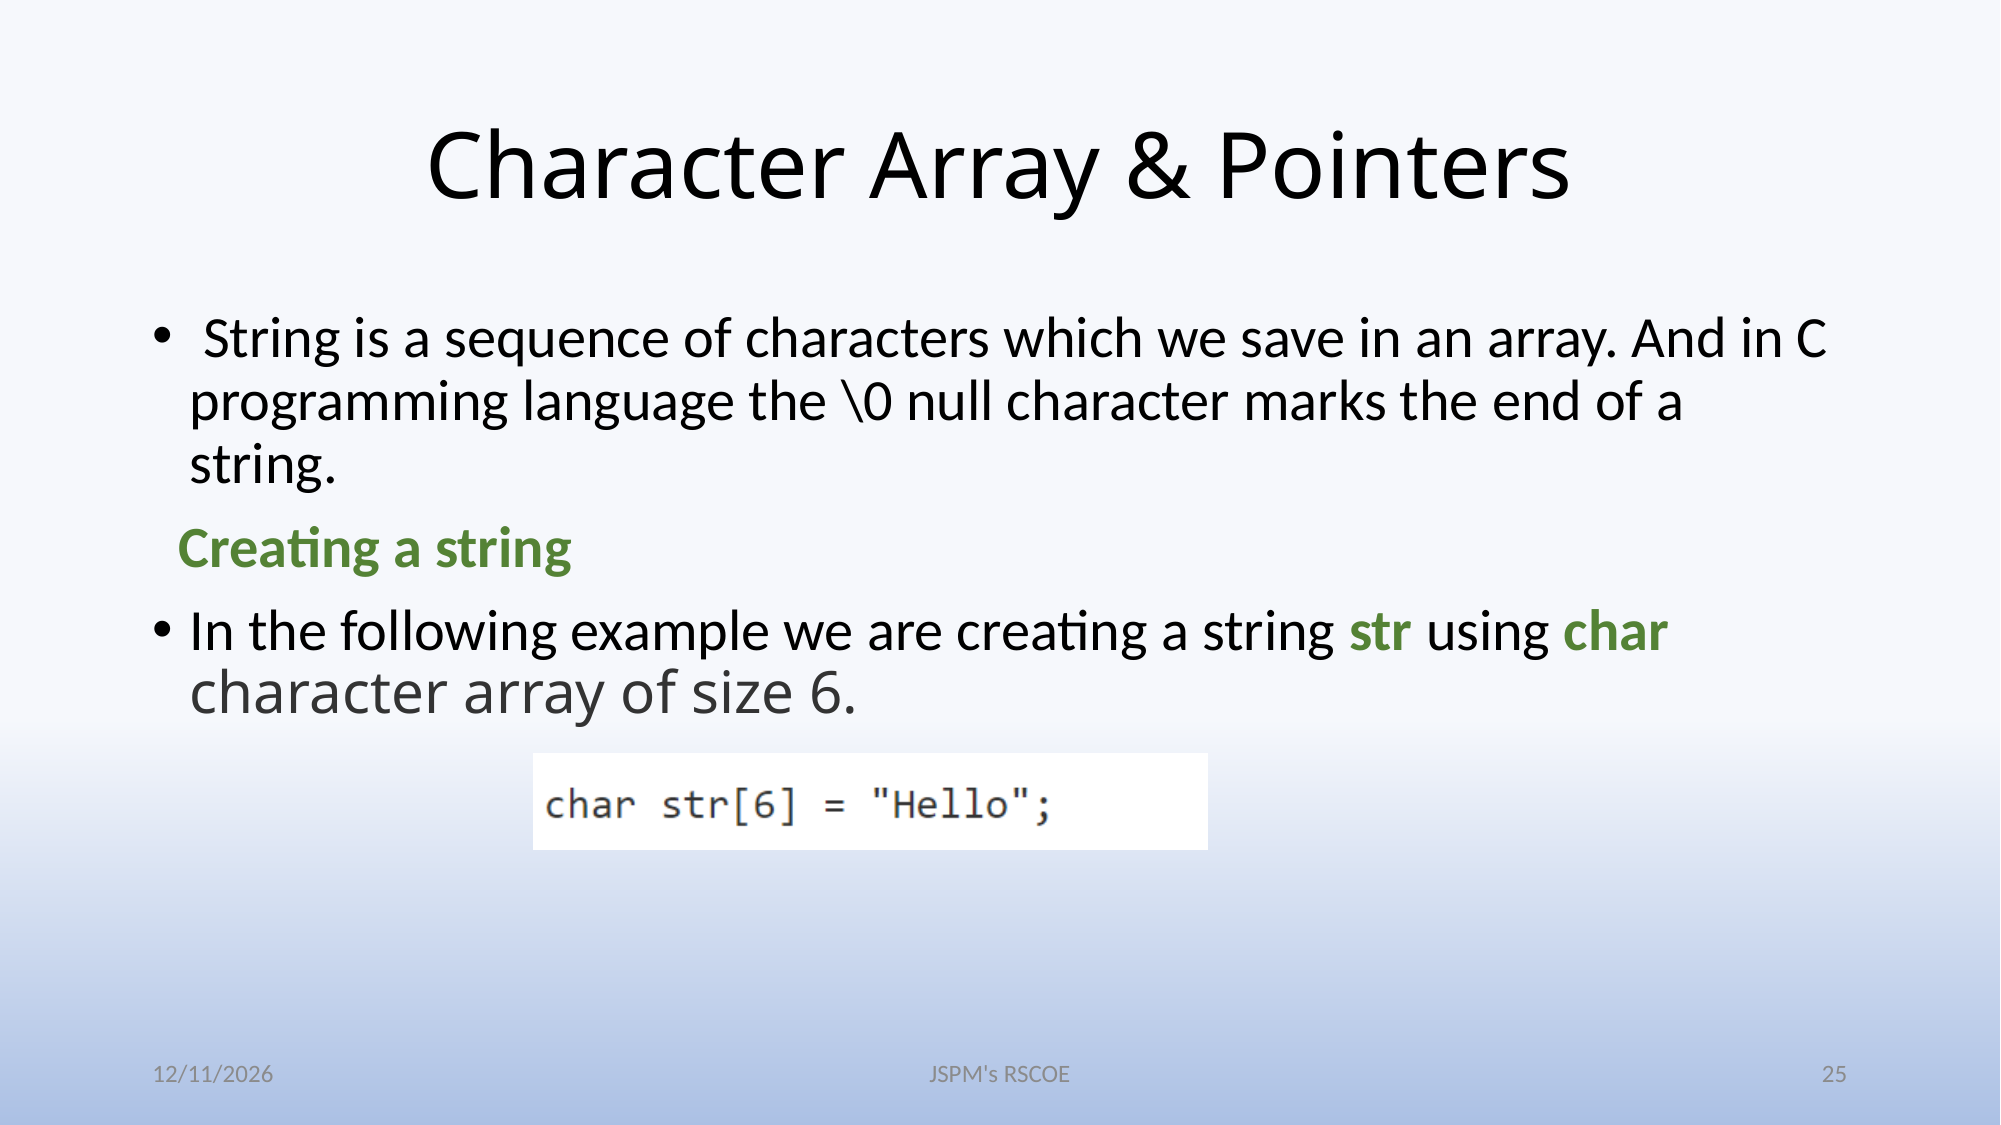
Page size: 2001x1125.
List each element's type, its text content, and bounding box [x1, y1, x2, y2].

title Character Array & Pointers [137, 59, 1863, 278]
picture [533, 753, 1208, 850]
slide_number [137, 1042, 588, 1103]
footer JSPM's RSCOE [662, 1042, 1338, 1103]
list String is a sequence of characters which we save in an array. And in C programming language the \0 null character marks the end of a string. Creating a string In the following example we are creating a string str using char character array of size 6. [137, 299, 1863, 1014]
slide_number 25 [1412, 1042, 1863, 1103]
